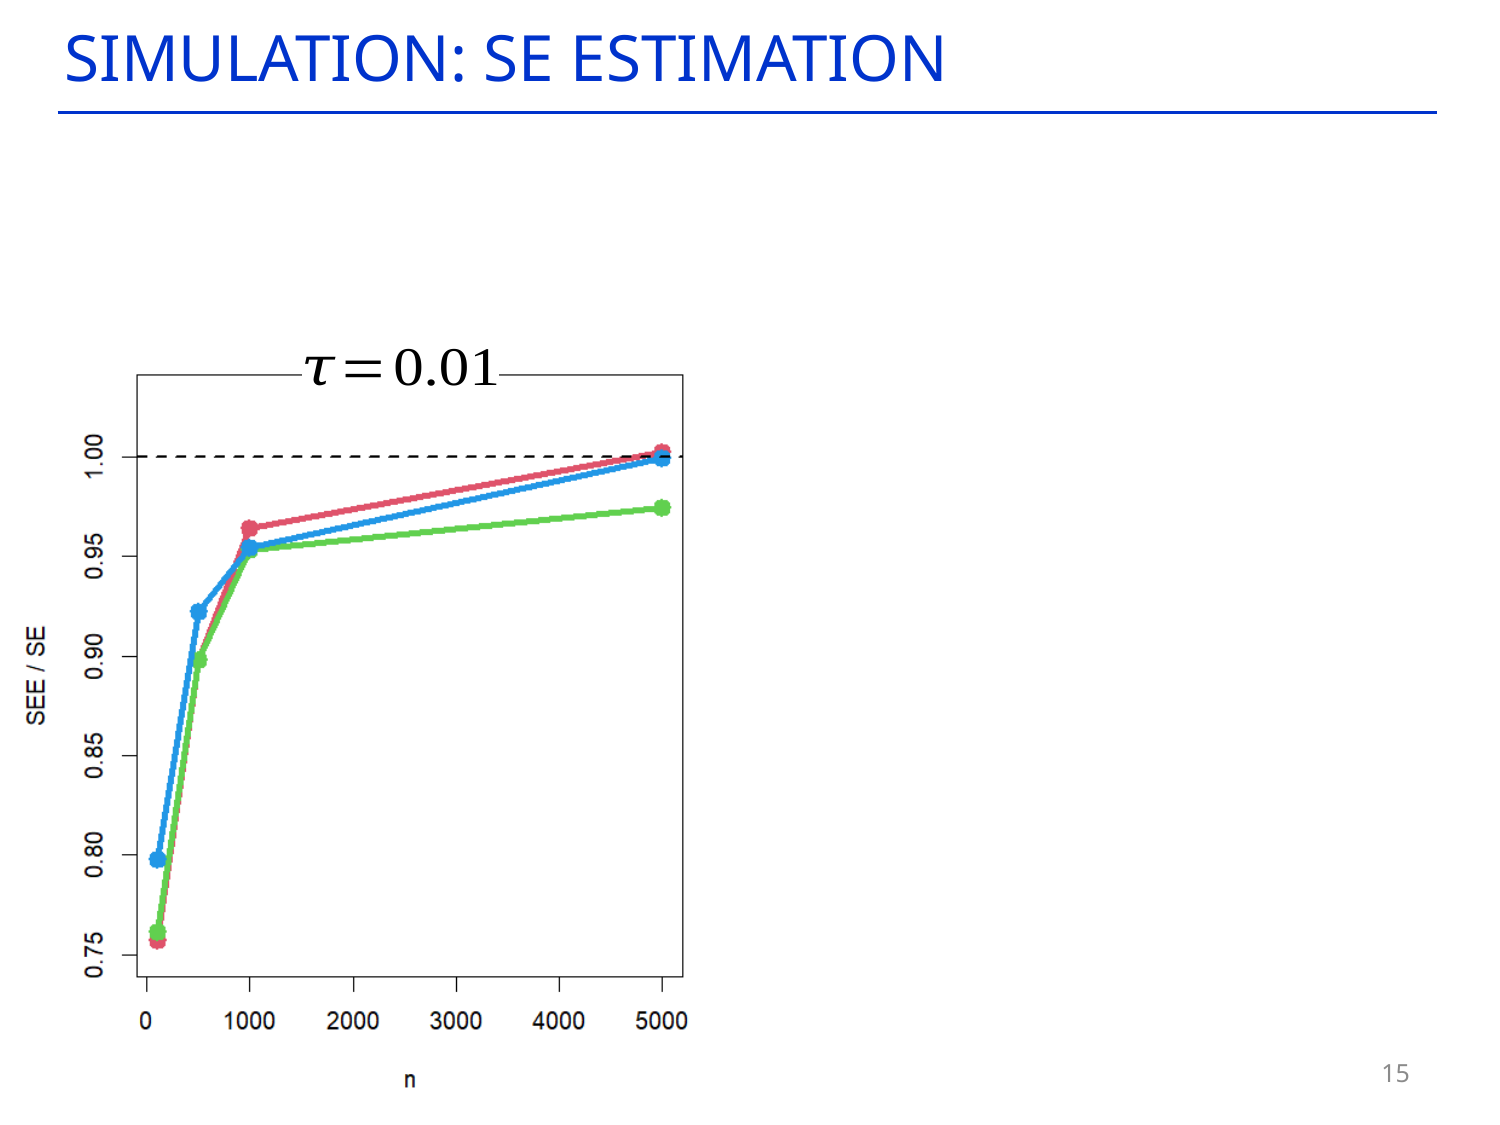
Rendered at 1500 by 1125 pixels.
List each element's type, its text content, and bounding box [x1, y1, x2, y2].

picture [18, 255, 744, 1125]
slide_number 15 [1074, 1042, 1425, 1103]
title SIMULATION: SE ESTIMATION [49, 9, 1438, 102]
